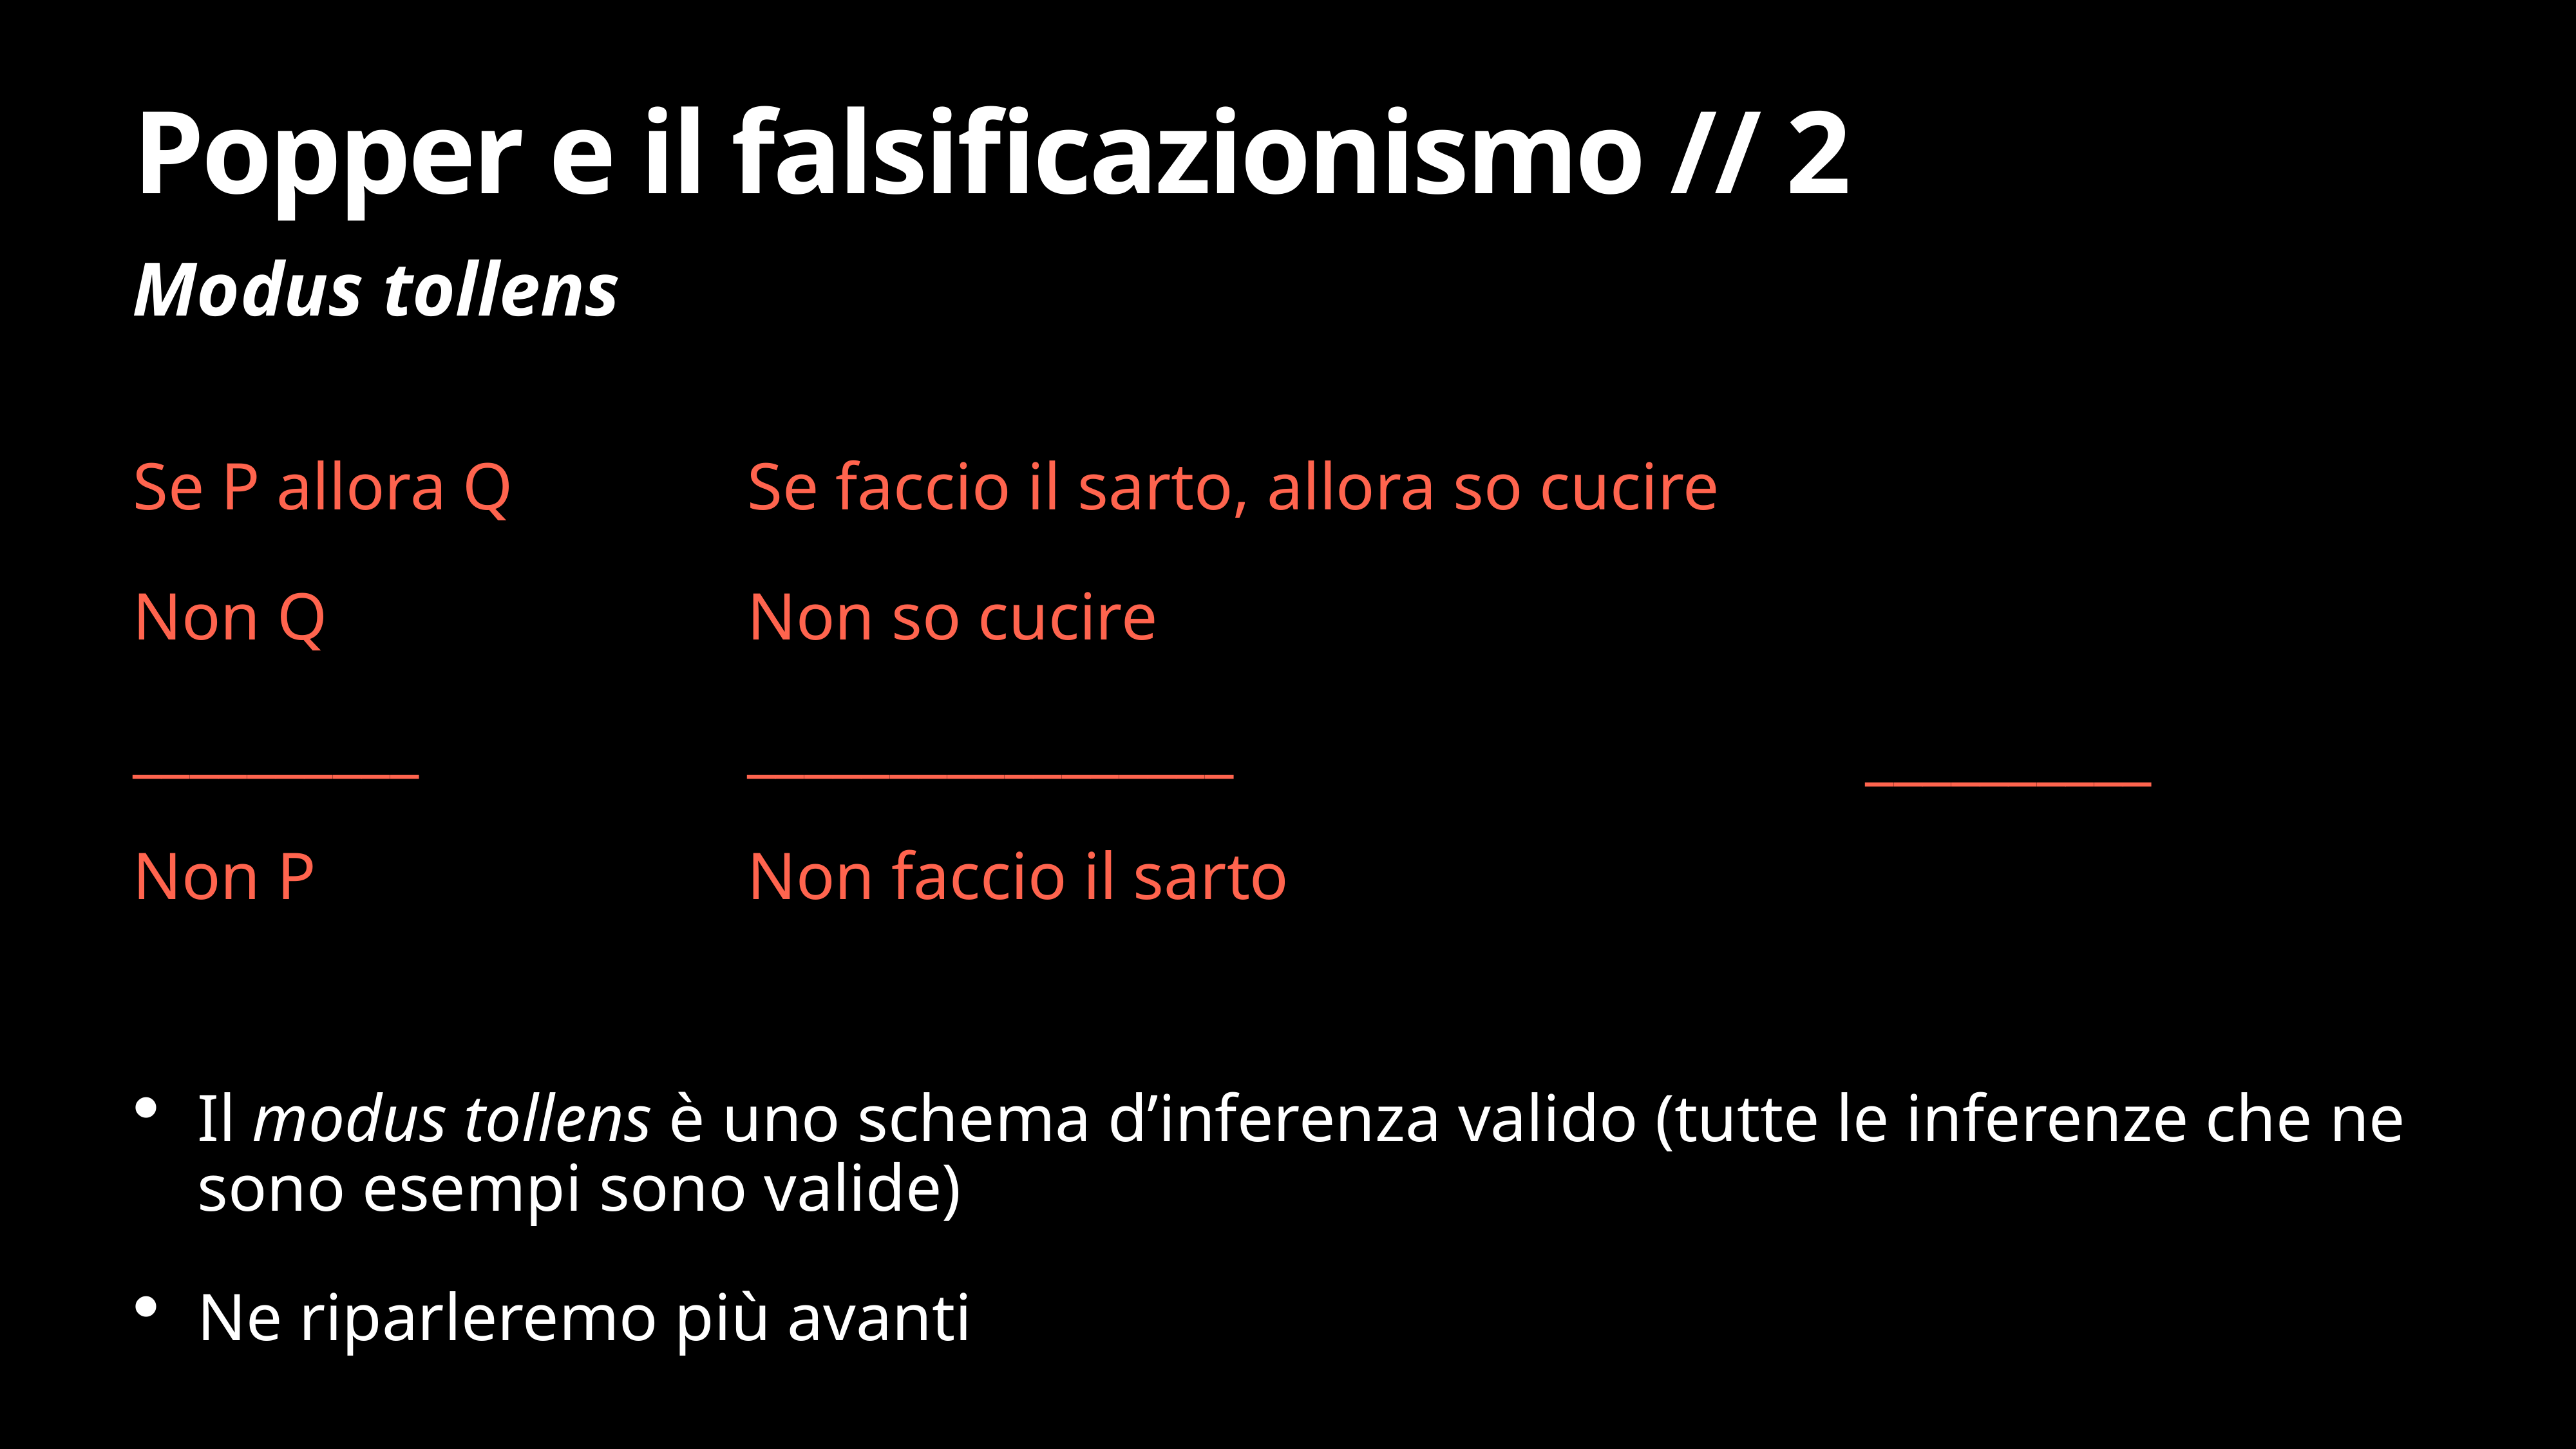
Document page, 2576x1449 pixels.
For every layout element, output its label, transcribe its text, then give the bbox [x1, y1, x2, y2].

text_box Se faccio il sarto, allora so cucire Non so cucire _________________ Non faccio il sarto [741, 448, 1860, 1080]
text_box __________ [1860, 448, 2576, 1321]
text_box Modus tollens [127, 237, 2449, 336]
text_box Il modus tollens è uno schema d’inferenza valido (tutte le inferenze che ne sono esempi sono valide) Ne riparleremo più avanti [127, 1080, 2449, 1449]
title Popper e il falsificazionismo // 2 [127, 100, 2449, 237]
list Se P allora Q Non Q __________ Non P [127, 448, 741, 1080]
